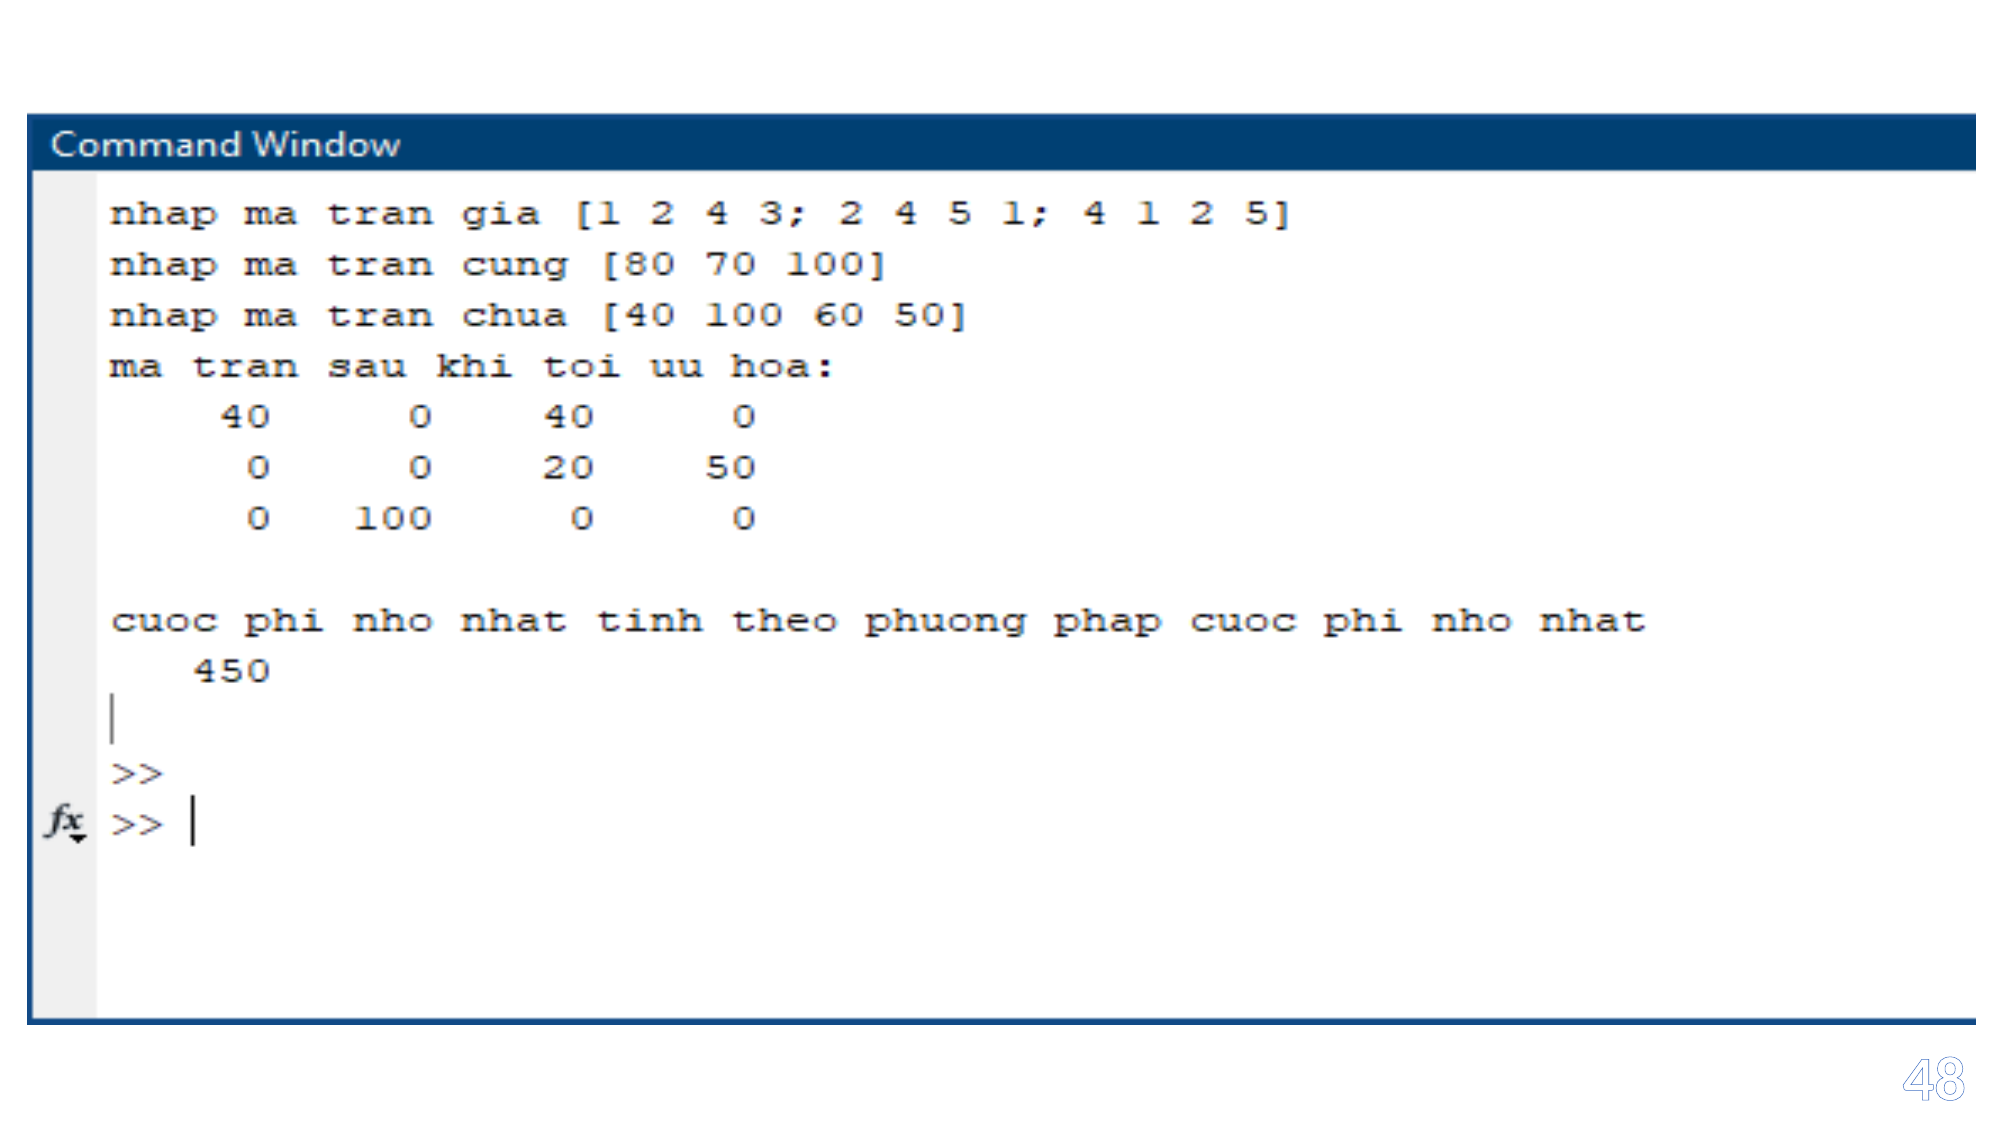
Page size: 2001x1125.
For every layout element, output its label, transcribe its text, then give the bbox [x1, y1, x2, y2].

text_box 48 [1868, 1030, 2000, 1120]
picture [27, 112, 1976, 1025]
